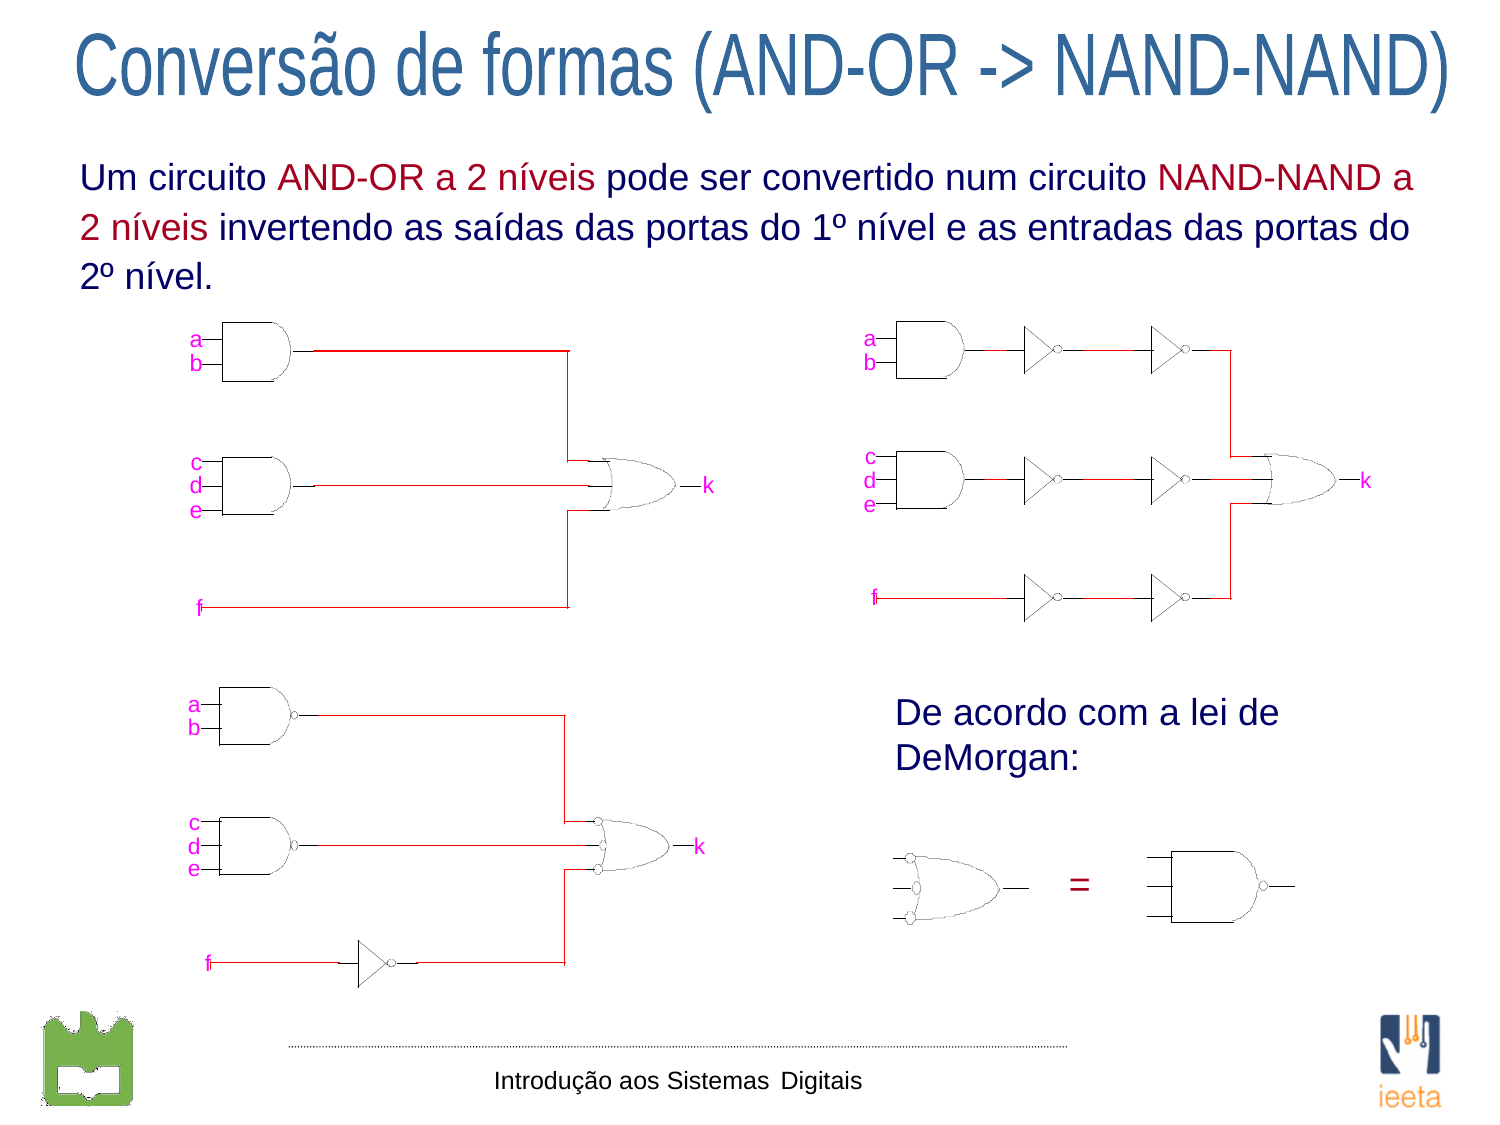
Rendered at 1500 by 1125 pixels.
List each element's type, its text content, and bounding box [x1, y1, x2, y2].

picture [170, 656, 723, 1012]
picture [1376, 1011, 1443, 1111]
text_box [867, 680, 1318, 947]
picture [170, 290, 730, 646]
picture [846, 290, 1388, 646]
text_box Um circuito AND-OR a 2 níveis pode ser convertido num circuito NAND-NAND a 2 níveis invertendo as saídas das portas do 1º nível e as entradas das portas do 2º nível. [64, 141, 1451, 305]
picture [41, 1011, 134, 1107]
